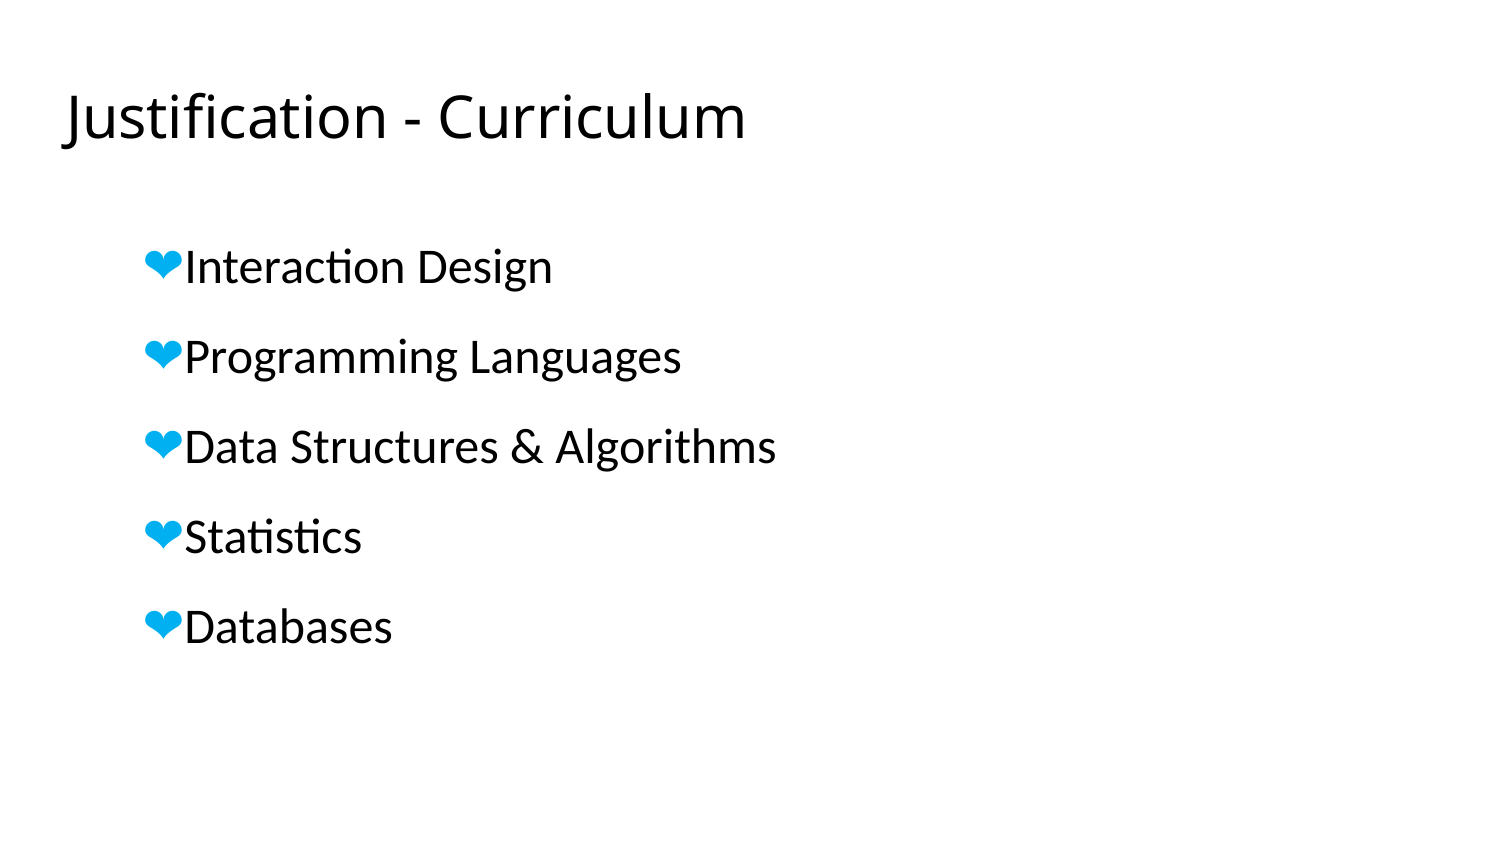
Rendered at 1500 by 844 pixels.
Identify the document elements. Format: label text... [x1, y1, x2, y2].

title Justification - Curriculum [51, 72, 1449, 167]
list Interaction Design Programming Languages Data Structures & Algorithms Statistics Databases [51, 189, 1449, 750]
